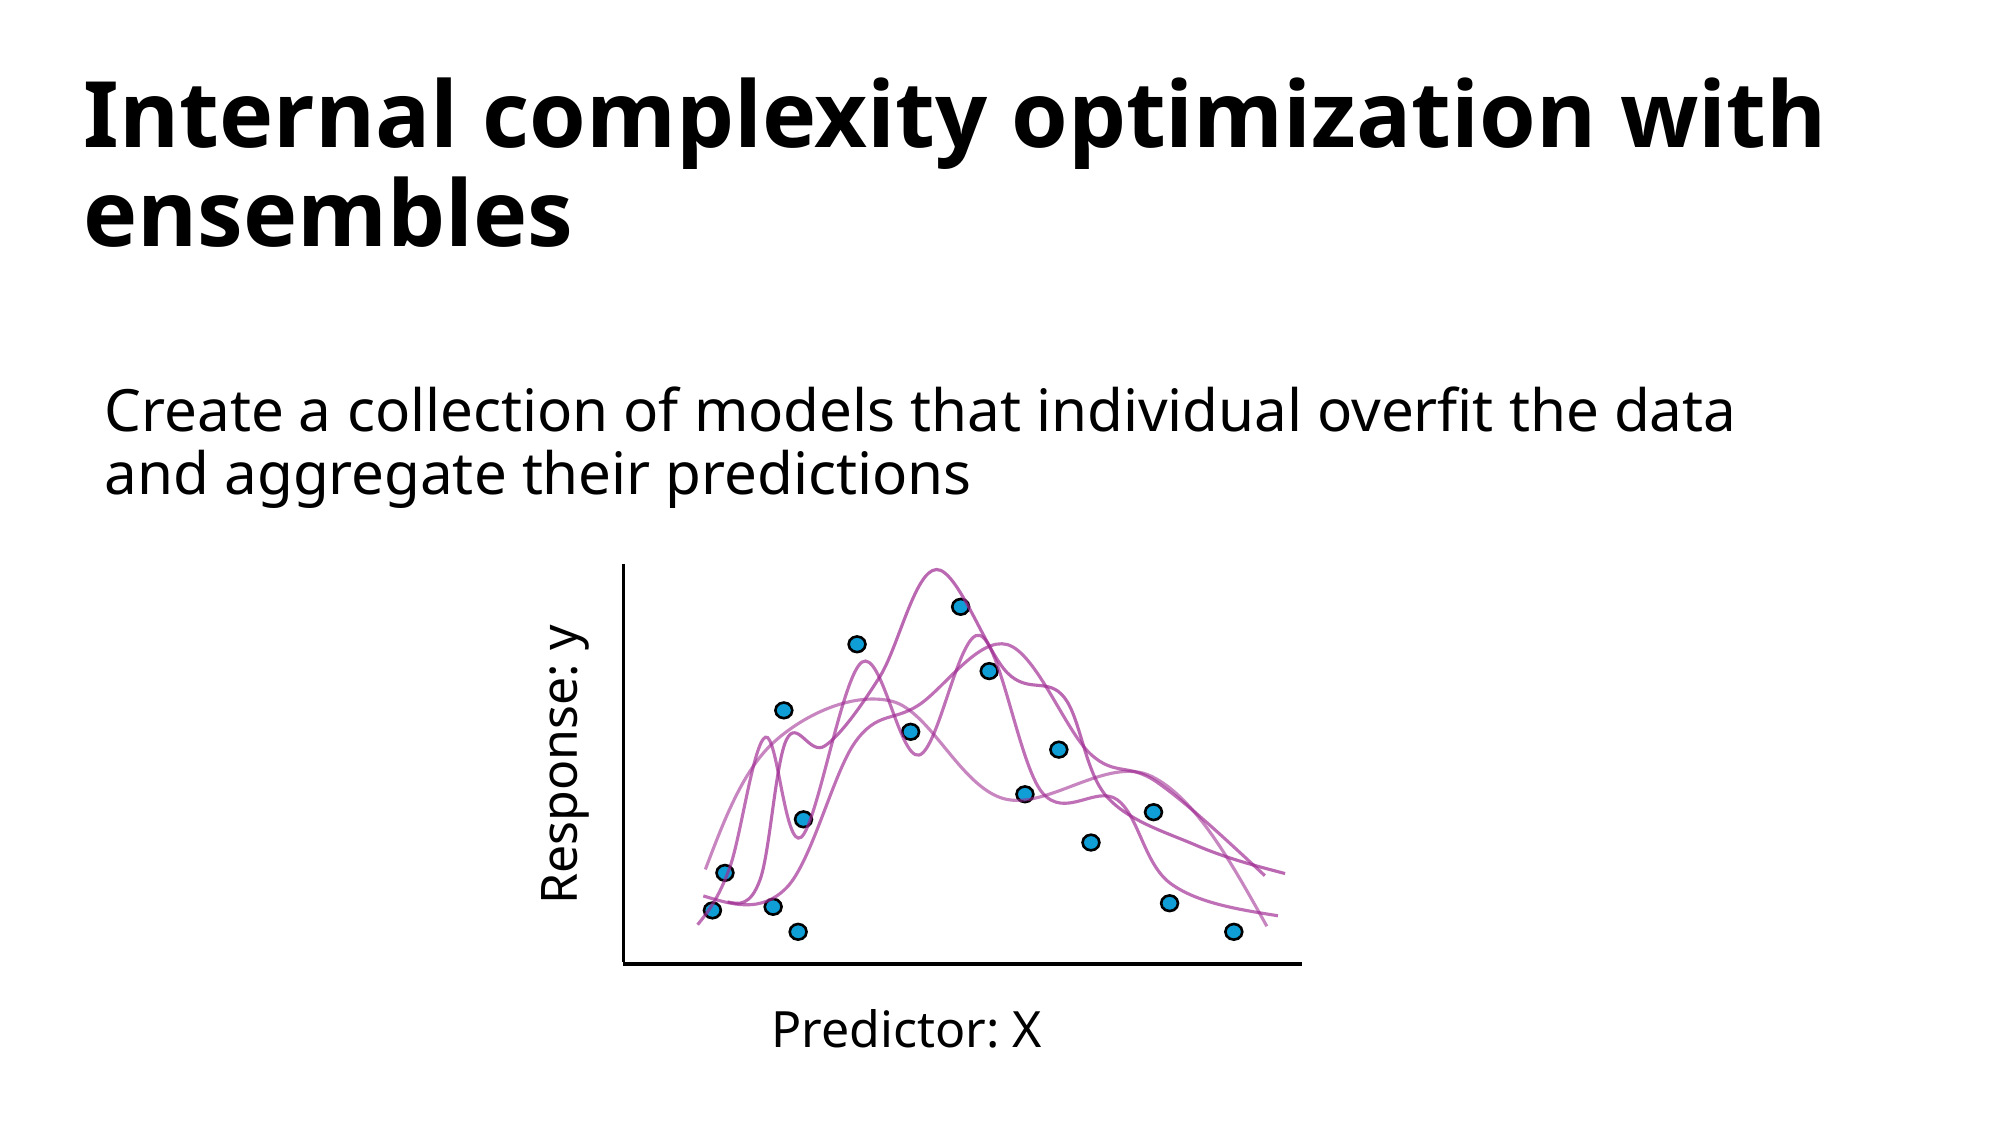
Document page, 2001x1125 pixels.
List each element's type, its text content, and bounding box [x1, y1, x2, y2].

title Internal complexity optimization with ensembles [68, 58, 1932, 277]
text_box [519, 530, 1303, 1067]
text_box Create a collection of models that individual overfit the data and aggregate their predictions [89, 283, 1815, 1075]
